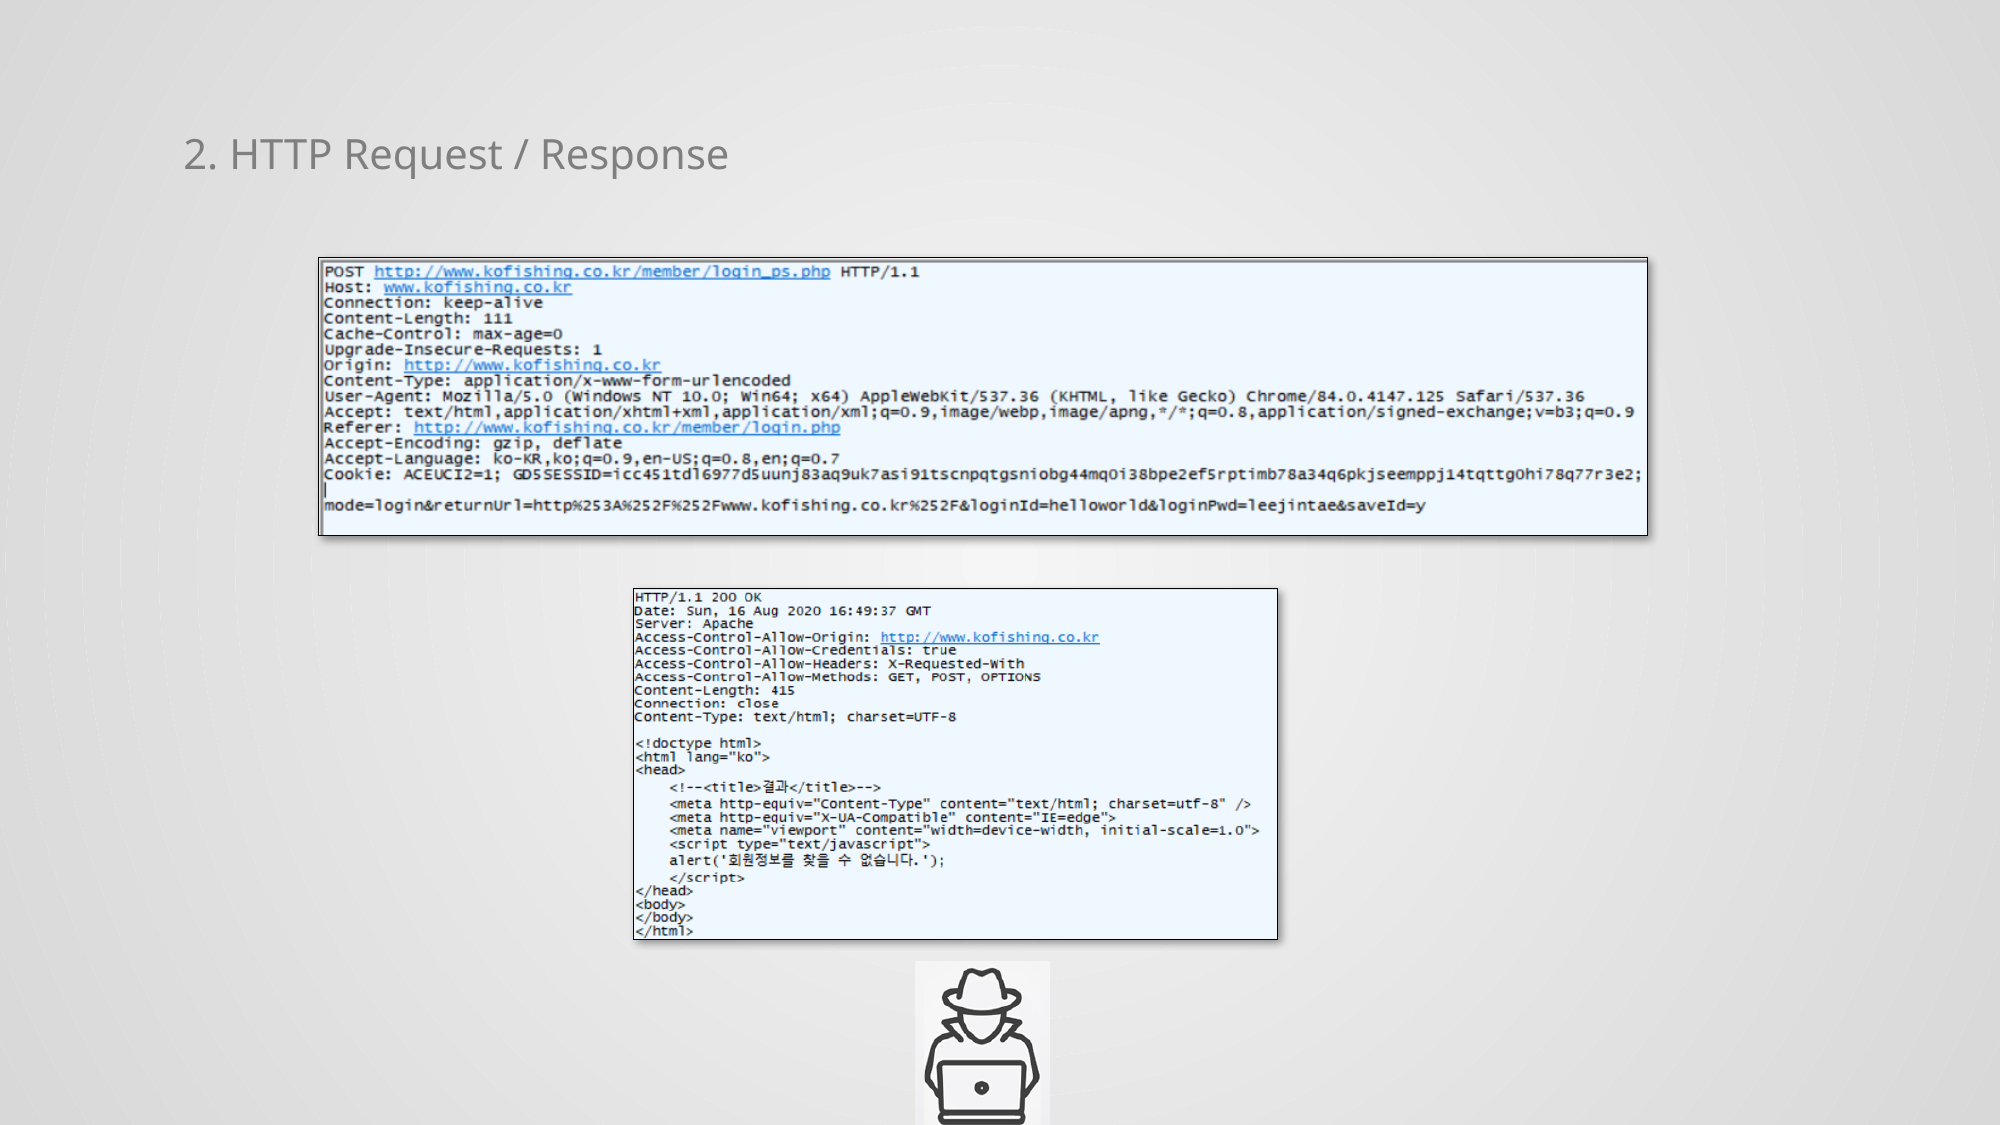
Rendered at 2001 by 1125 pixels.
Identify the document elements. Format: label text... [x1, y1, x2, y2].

text_box 2. HTTP Request / Response [168, 119, 1105, 211]
picture [633, 588, 1278, 941]
picture [915, 960, 1051, 1125]
picture [317, 256, 1648, 537]
